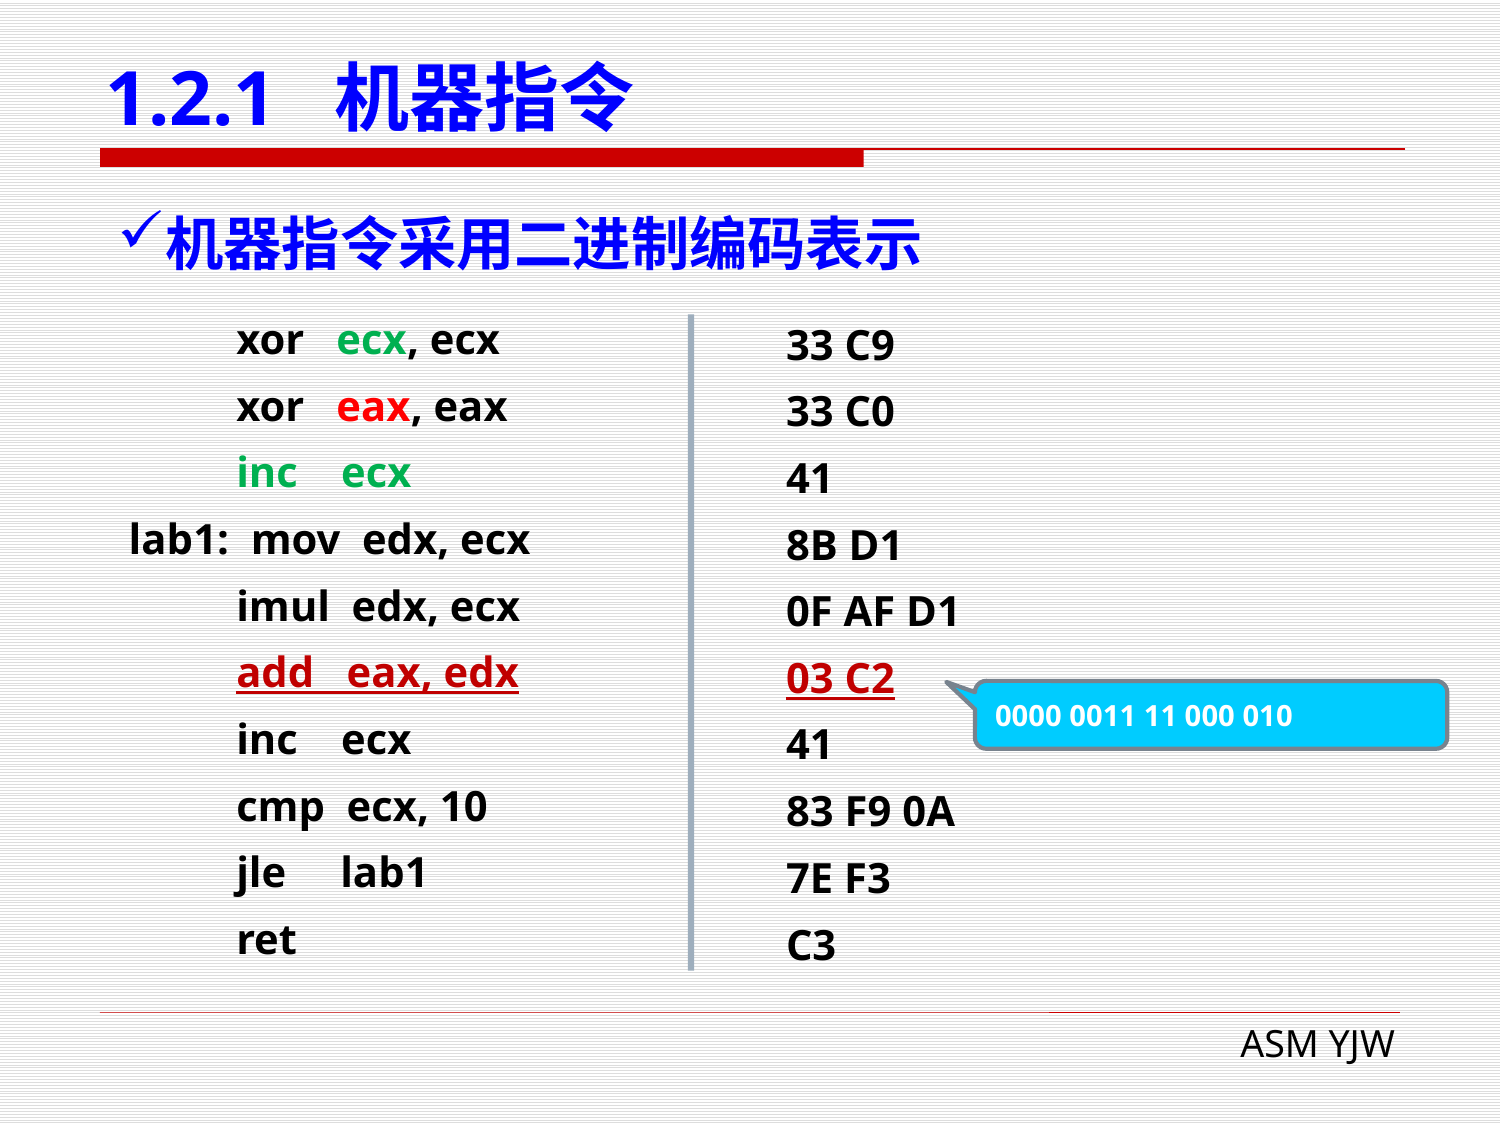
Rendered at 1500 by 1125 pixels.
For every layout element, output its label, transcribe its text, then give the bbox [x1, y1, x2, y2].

text_box 33 C9 33 C0 41 8B D1 0F AF D1 03 C2 41 83 F9 0A 7E F3 C3 [726, 293, 1400, 977]
text_box xor ecx, ecx xor eax, eax inc ecx lab1: mov edx, ecx imul edx, ecx add eax, edx inc ecx cmp ecx, 10 jle lab1 ret [112, 287, 727, 972]
text_box 机器指令采用二进制编码表示 [100, 184, 1400, 286]
title 1.2.1 机器指令 [88, 42, 1448, 149]
text_box 0000 0011 11 000 010 [944, 678, 1450, 751]
